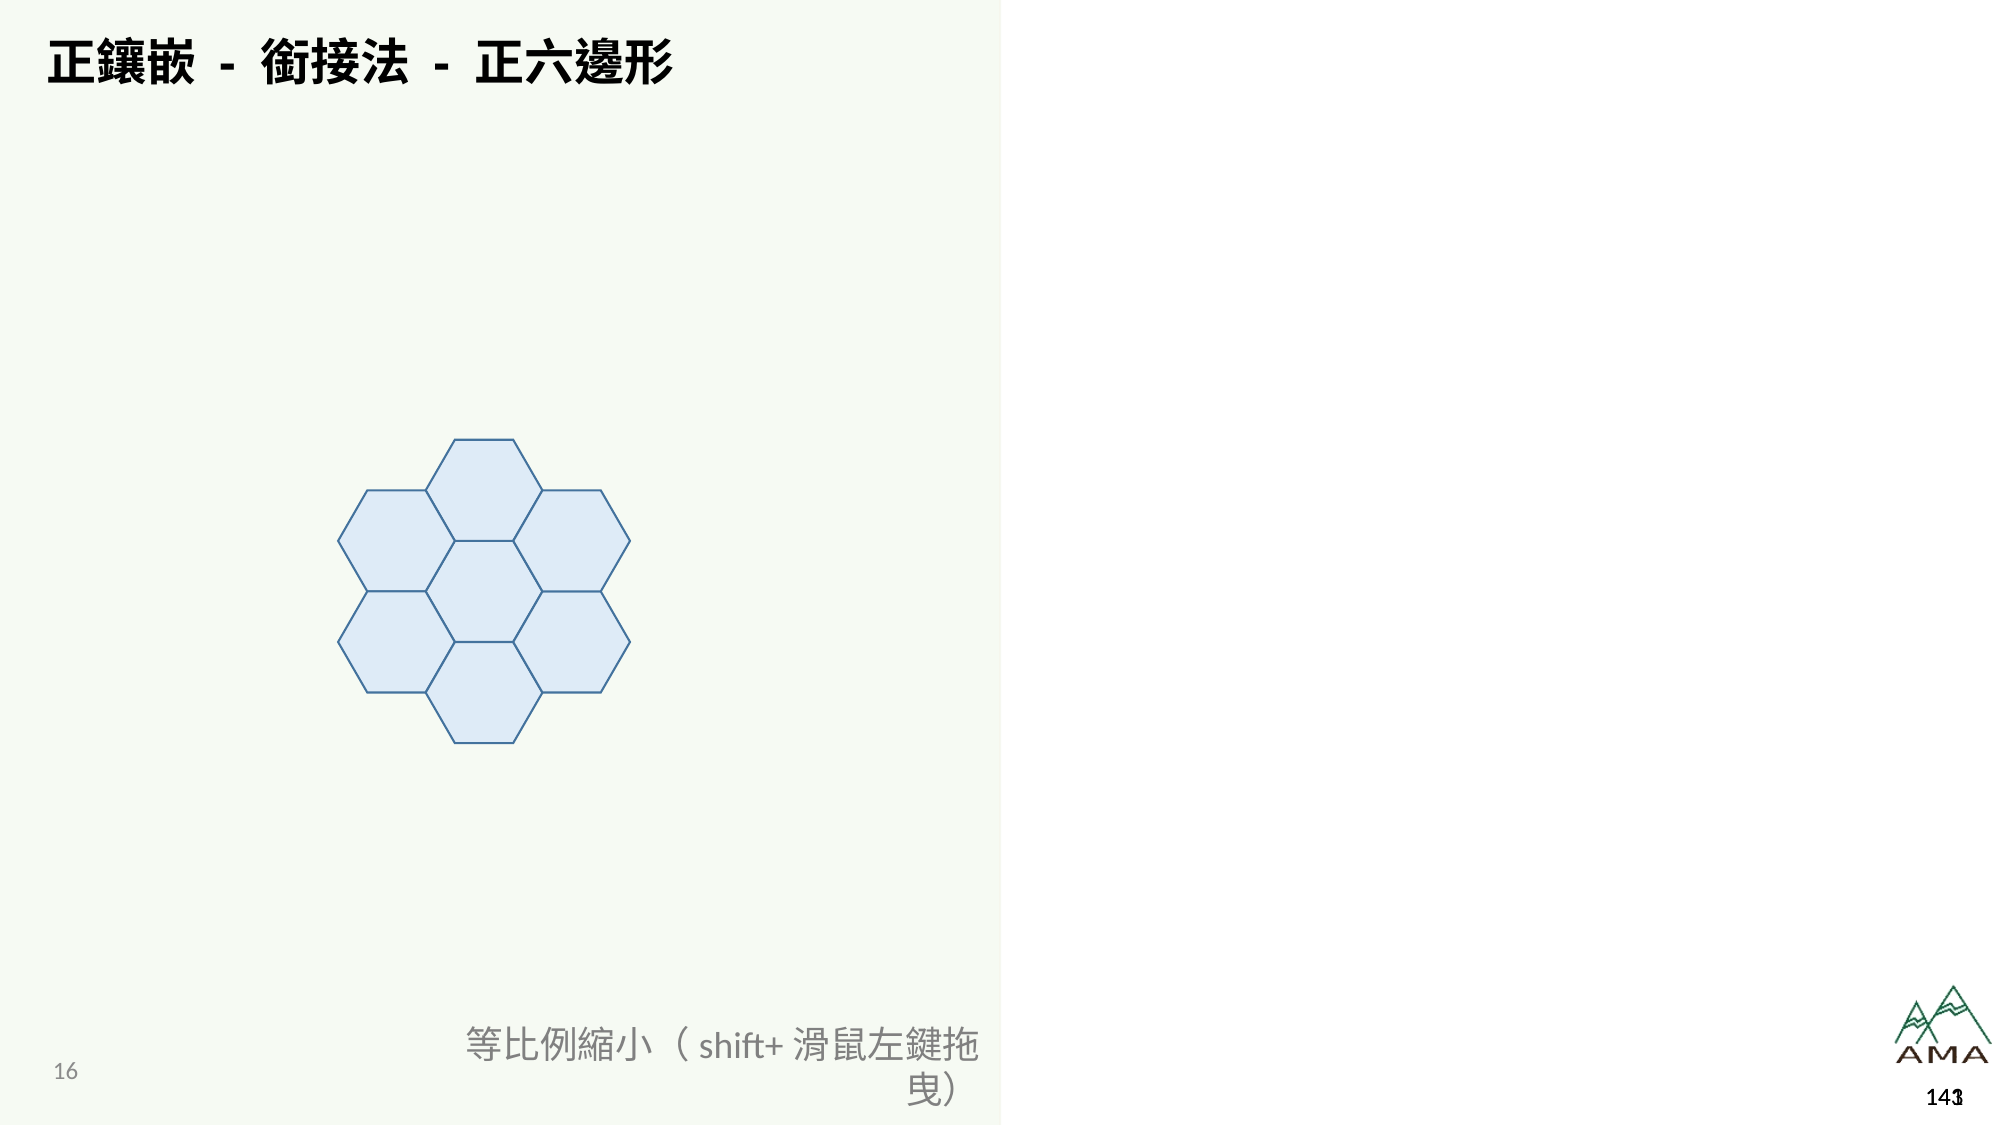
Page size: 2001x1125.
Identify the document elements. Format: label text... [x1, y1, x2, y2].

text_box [338, 439, 630, 744]
text_box 等比例縮小（shift+滑鼠左鍵拖曳） [371, 1032, 1000, 1101]
picture [1883, 972, 2000, 1077]
text_box 143 [1910, 1073, 1979, 1118]
title 正鑲嵌 - 銜接法 - 正六邊形 [31, 27, 887, 102]
